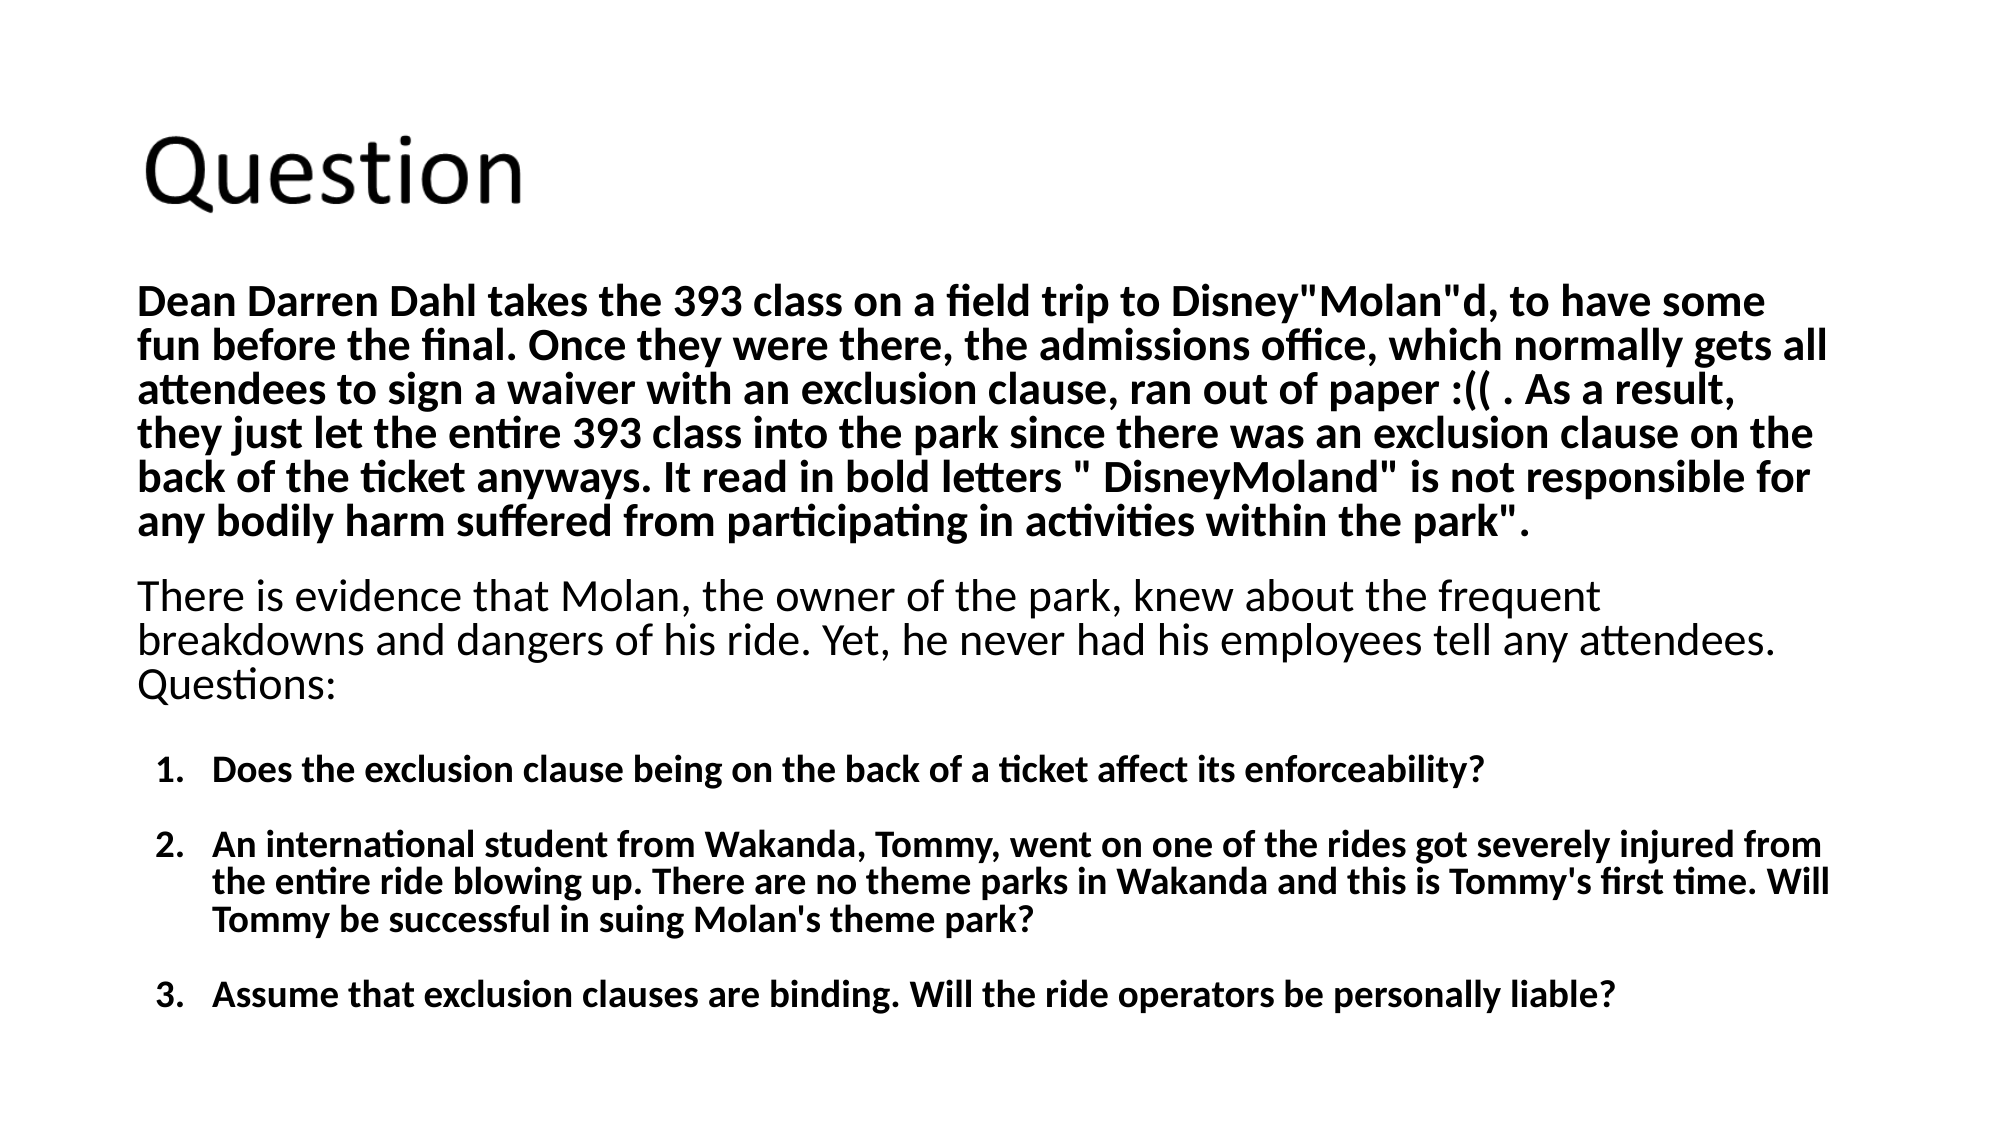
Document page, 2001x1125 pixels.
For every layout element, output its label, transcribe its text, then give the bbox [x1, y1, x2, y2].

picture [78, 50, 2000, 298]
list Dean Darren Dahl takes the 393 class on a field trip to Disney"Molan"d, to have some fun before the final. Once they were there, the admissions office, which normally gets all attendees to sign a waiver with an exclusion clause, ran out of paper :(( . As a result, they just let the entire 393 class into the park since there was an exclusion clause on the back of the ticket anyways. It read in bold letters " DisneyMoland" is not responsible for any bodily harm suffered from participating in activities within the park". There is evidence that Molan, the owner of the park, knew about the frequent breakdowns and dangers of his ride. Yet, he never had his employees tell any attendees. Questions: Does the exclusion clause being on the back of a ticket affect its enforceability? An international student from Wakanda, Tommy, went on one of the rides got severely injured from the entire ride blowing up. There are no theme parks in Wakanda and this is Tommy's first time. Will Tommy be successful in suing Molan's theme park? Assume that exclusion clauses are binding. Will the ride operators be personally liable? [122, 308, 1847, 1112]
